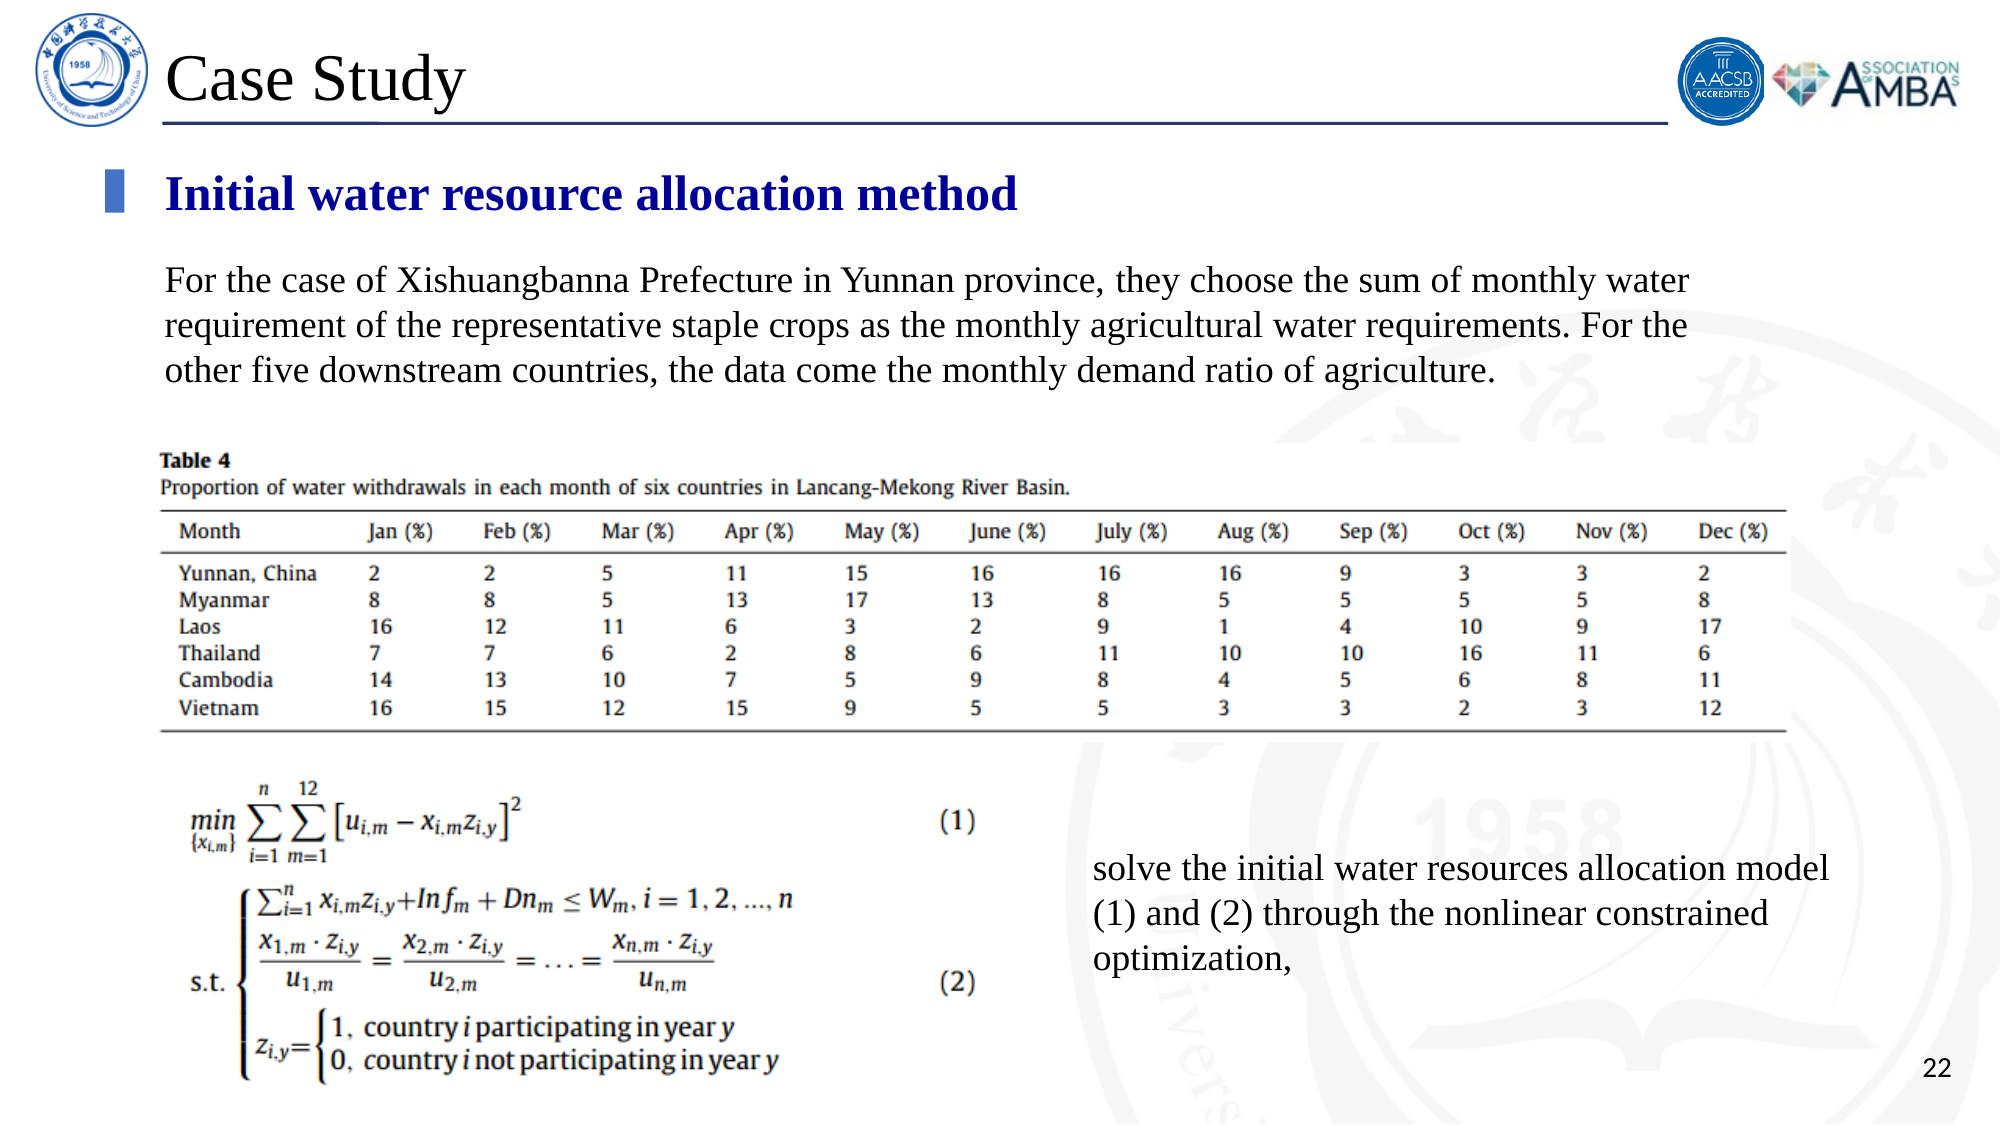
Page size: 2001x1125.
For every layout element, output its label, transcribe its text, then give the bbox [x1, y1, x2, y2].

picture [179, 778, 1001, 1093]
picture [149, 308, 2000, 1124]
text_box Initial water resource allocation method [149, 152, 1690, 228]
picture [35, 13, 148, 127]
slide_number 22 [1516, 1035, 1967, 1096]
text_box solve the initial water resources allocation model (1) and (2) through the nonlinear constrained optimization, [1078, 835, 1851, 986]
text_box [105, 169, 125, 213]
title Case Study [150, 32, 1000, 126]
text_box For the case of Xishuangbanna Prefecture in Yunnan province, they choose the sum of monthly water requirement of the representative staple crops as the monthly agricultural water requirements. For the other five downstream countries, the data come the monthly demand ratio of agriculture. [149, 247, 1791, 397]
picture [1676, 35, 1965, 127]
